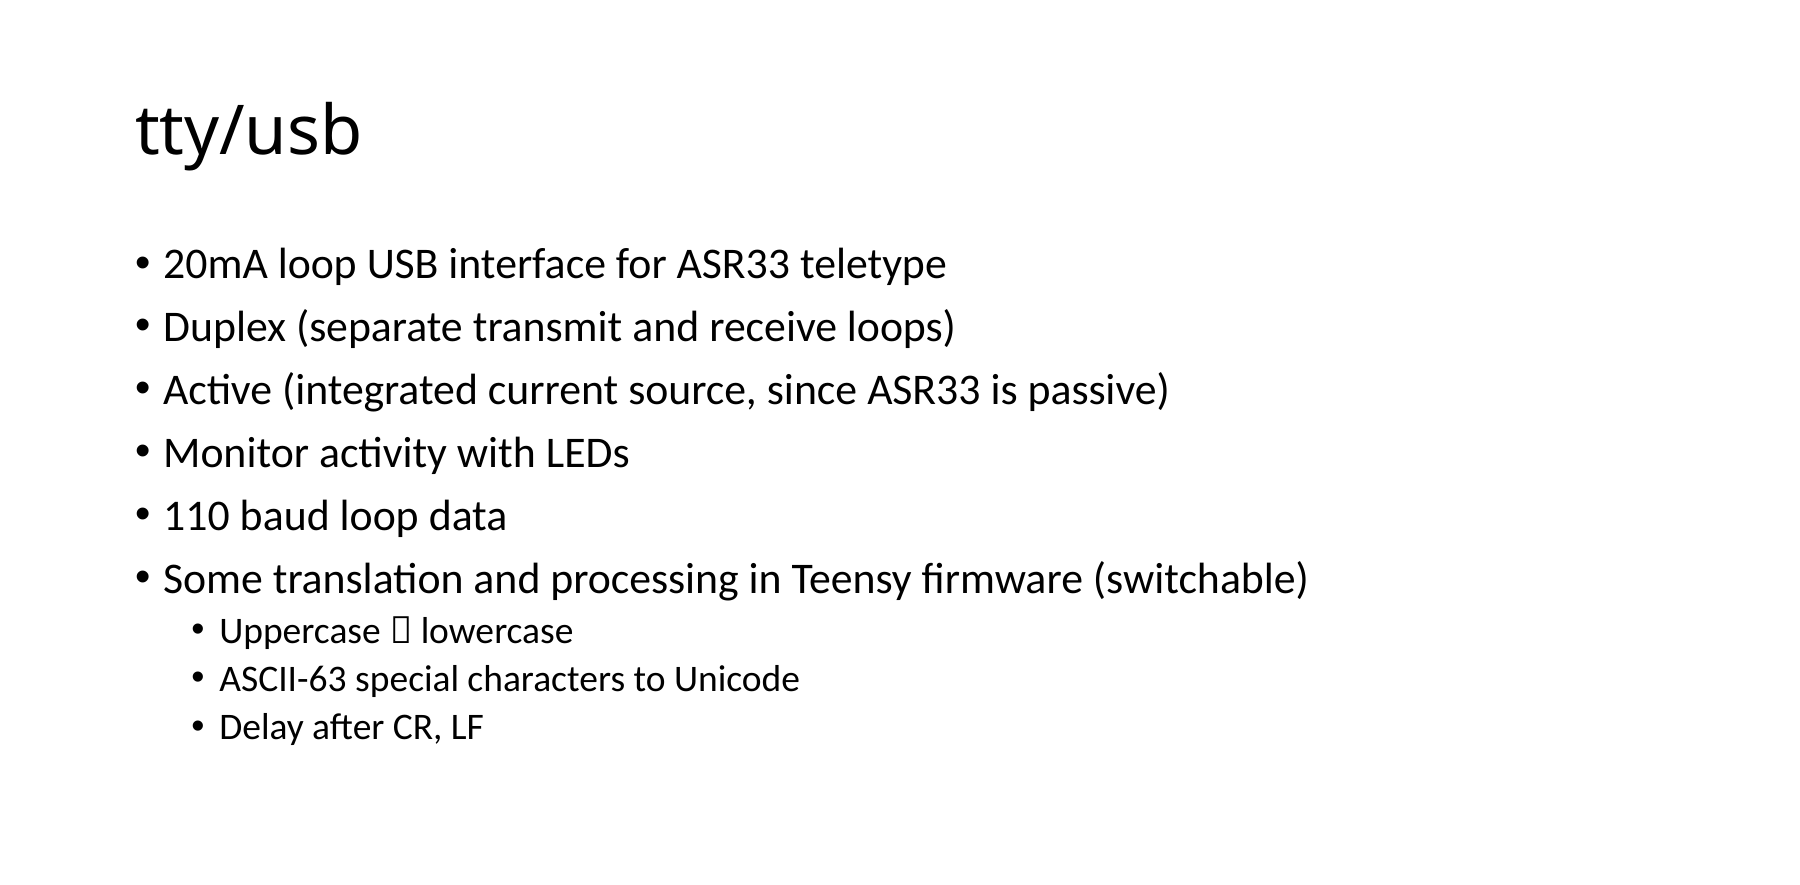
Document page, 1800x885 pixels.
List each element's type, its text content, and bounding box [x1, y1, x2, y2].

title tty/usb [123, 47, 1677, 219]
list 20mA loop USB interface for ASR33 teletype Duplex (separate transmit and receive loops) Active (integrated current source, since ASR33 is passive) Monitor activity with LEDs 110 baud loop data Some translation and processing in Teensy firmware (switchable) Uppercase  lowercase ASCII-63 special characters to Unicode Delay after CR, LF [123, 235, 1677, 797]
